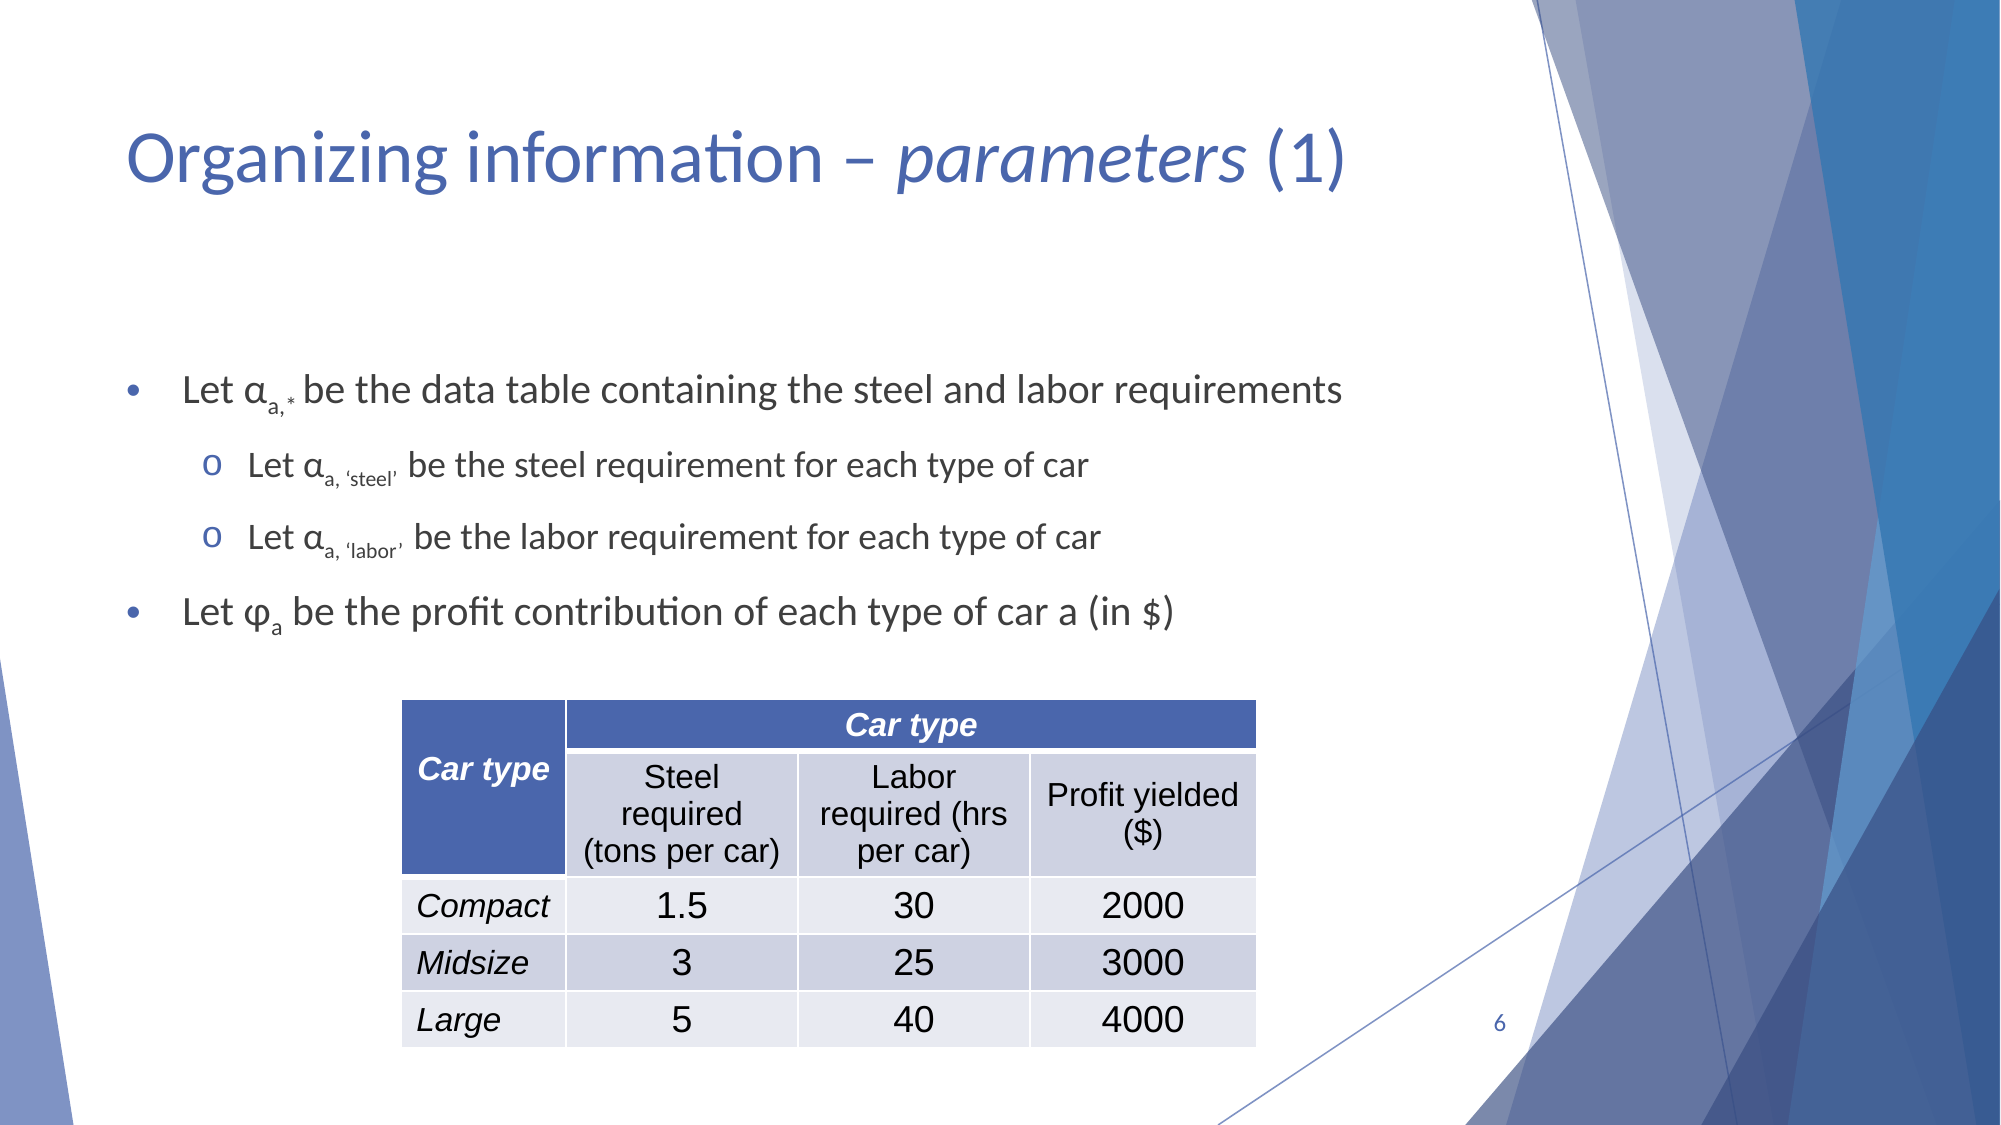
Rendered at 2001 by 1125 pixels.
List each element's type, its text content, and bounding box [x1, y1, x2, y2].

table_cell 40 [799, 992, 1029, 1047]
table_cell 25 [799, 935, 1029, 990]
table_cell 3000 [1031, 935, 1256, 990]
table_cell Labor required (hrs per car) [799, 754, 1029, 876]
table_cell Compact [402, 880, 565, 933]
table_cell 1.5 [567, 878, 797, 933]
table_cell 30 [799, 878, 1029, 933]
table_cell Profit yielded ($) [1031, 754, 1256, 876]
slide_number 6 [1409, 991, 1522, 1051]
table_cell 3 [567, 935, 797, 990]
table_cell 5 [567, 992, 797, 1047]
table_header Car type [567, 700, 1256, 748]
table_cell Large [402, 992, 565, 1047]
title Organizing information – parameters (1) [111, 99, 1522, 317]
table_cell 2000 [1031, 878, 1256, 933]
table_header Car type [402, 700, 565, 874]
list Let αa,* be the data table containing the steel and labor requirements Let αa, ‘steel’ be the steel requirement for each type of car Let αa, ‘labor’ be the labor requirement for each type of car Let φa be the profit contribution of each type of car a (in $) [111, 354, 1604, 992]
table_cell 4000 [1031, 992, 1256, 1047]
table_cell Midsize [402, 935, 565, 990]
table_cell Steel required (tons per car) [567, 754, 797, 876]
